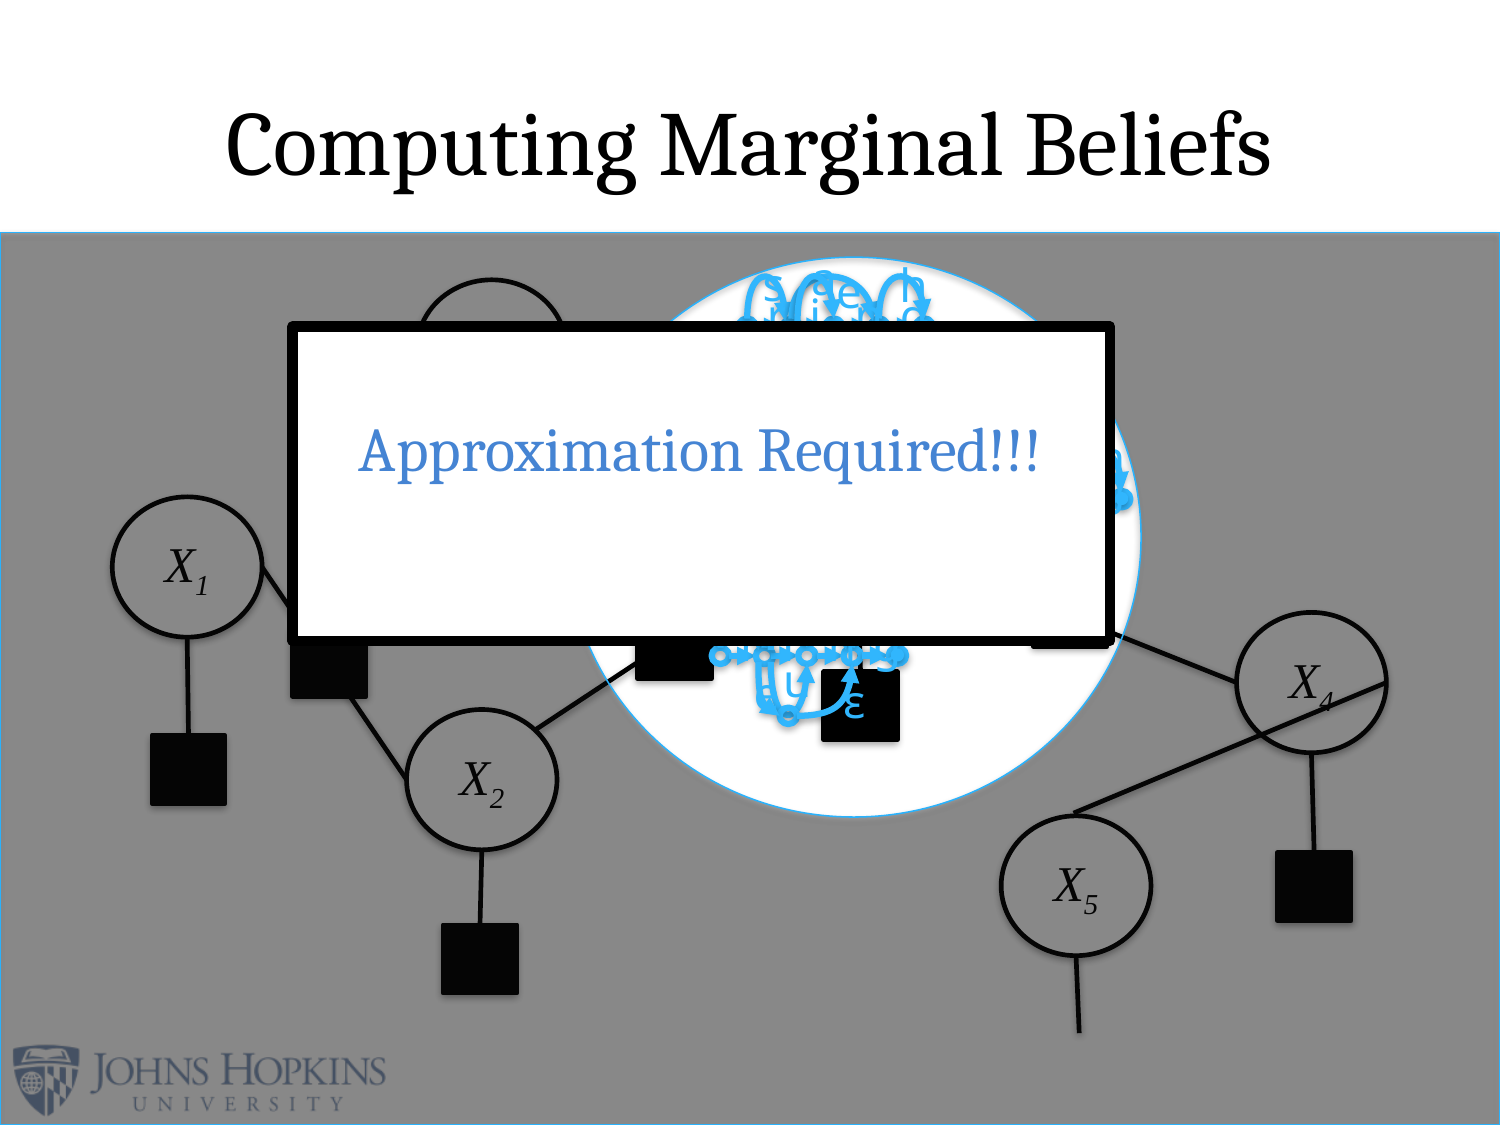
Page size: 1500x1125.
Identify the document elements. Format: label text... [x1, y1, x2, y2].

text_box [0, 232, 1500, 1125]
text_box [738, 268, 934, 396]
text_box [935, 441, 1131, 568]
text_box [711, 597, 907, 725]
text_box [111, 279, 1387, 1034]
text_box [611, 463, 807, 591]
title Computing Marginal Beliefs [75, 45, 1425, 231]
